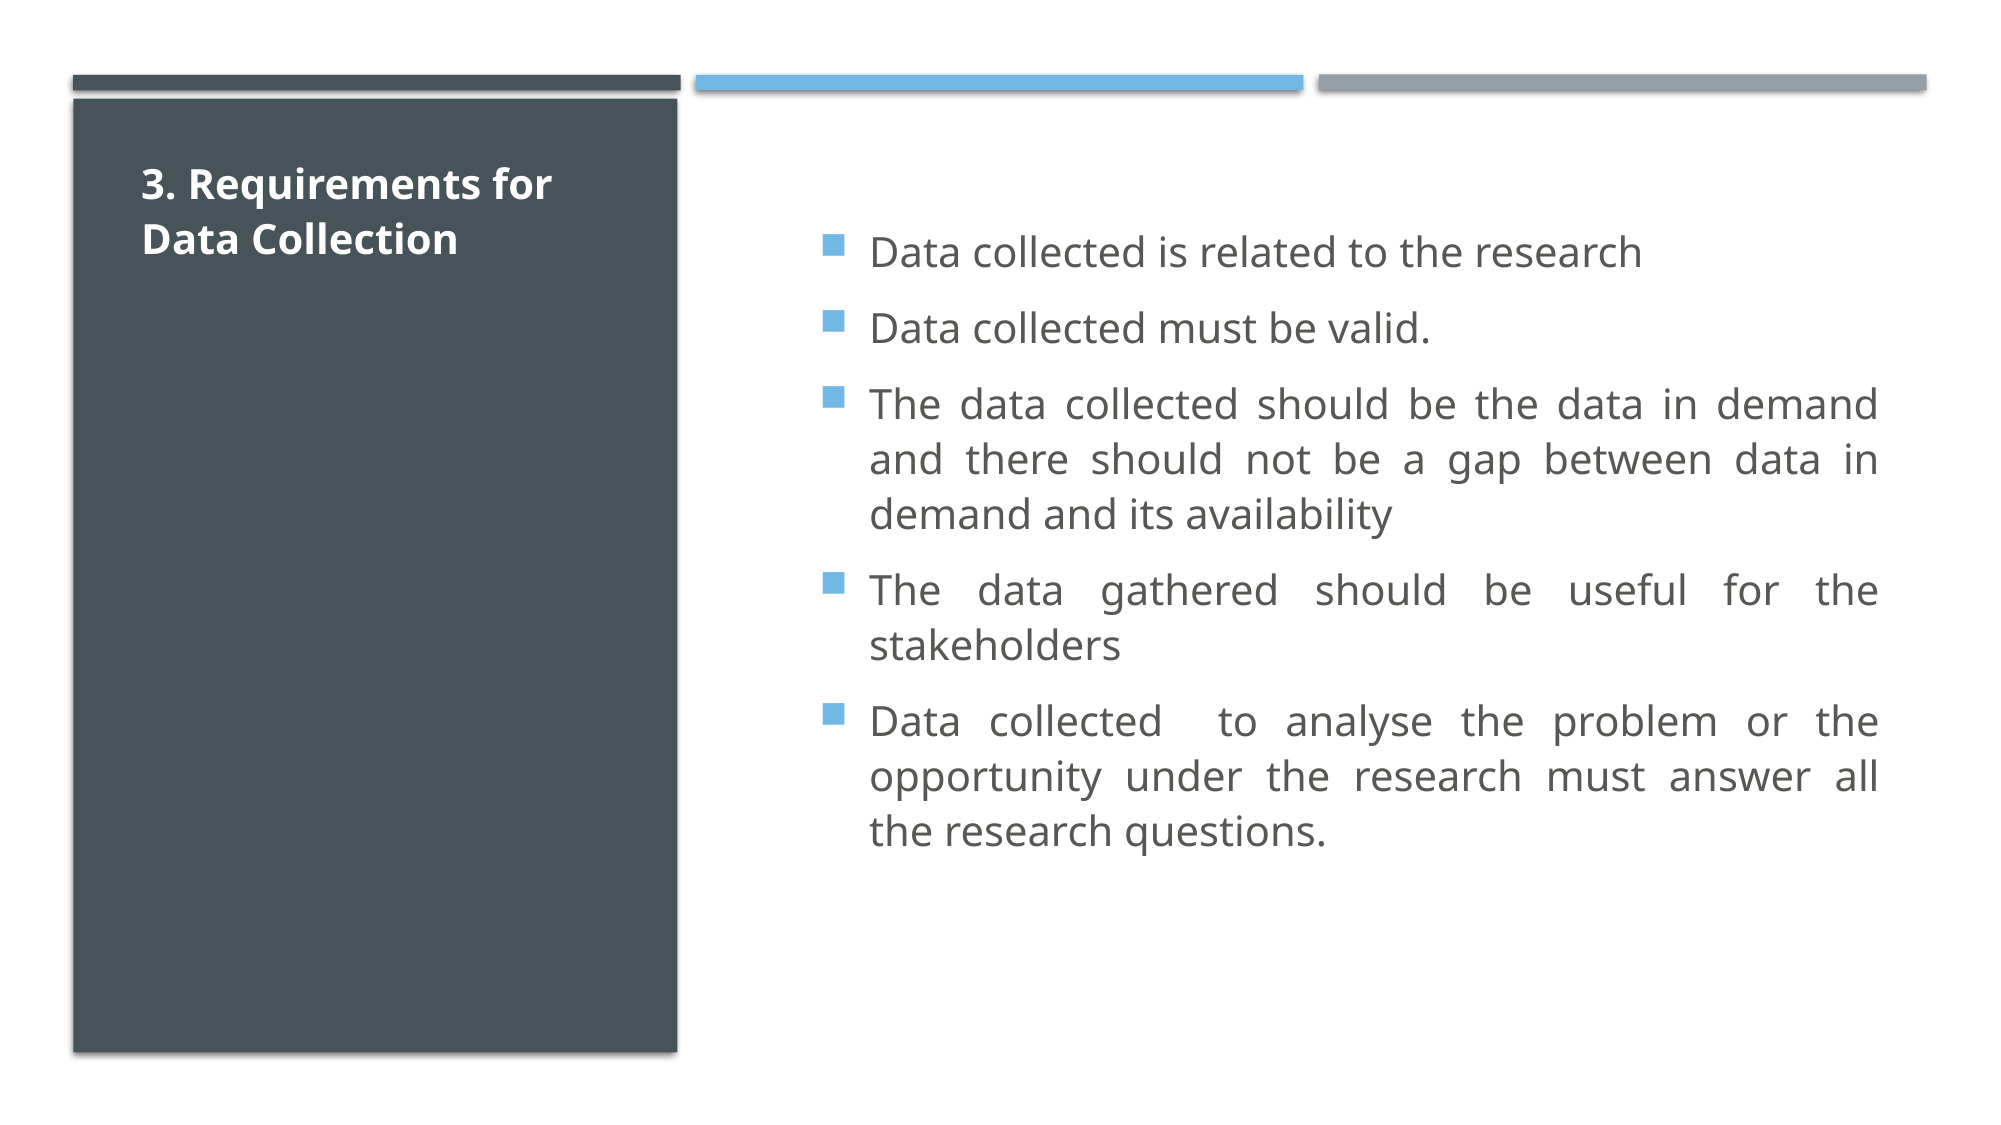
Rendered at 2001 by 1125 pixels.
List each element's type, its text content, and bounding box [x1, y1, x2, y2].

list Data collected is related to the research Data collected must be valid. The data collected should be the data in demand and there should not be a gap between data in demand and its availability The data gathered should be useful for the stakeholders Data collected to analyse the problem or the opportunity under the research must answer all the research questions. [803, 193, 1895, 958]
list 3. Requirements for Data Collection [125, 145, 624, 294]
